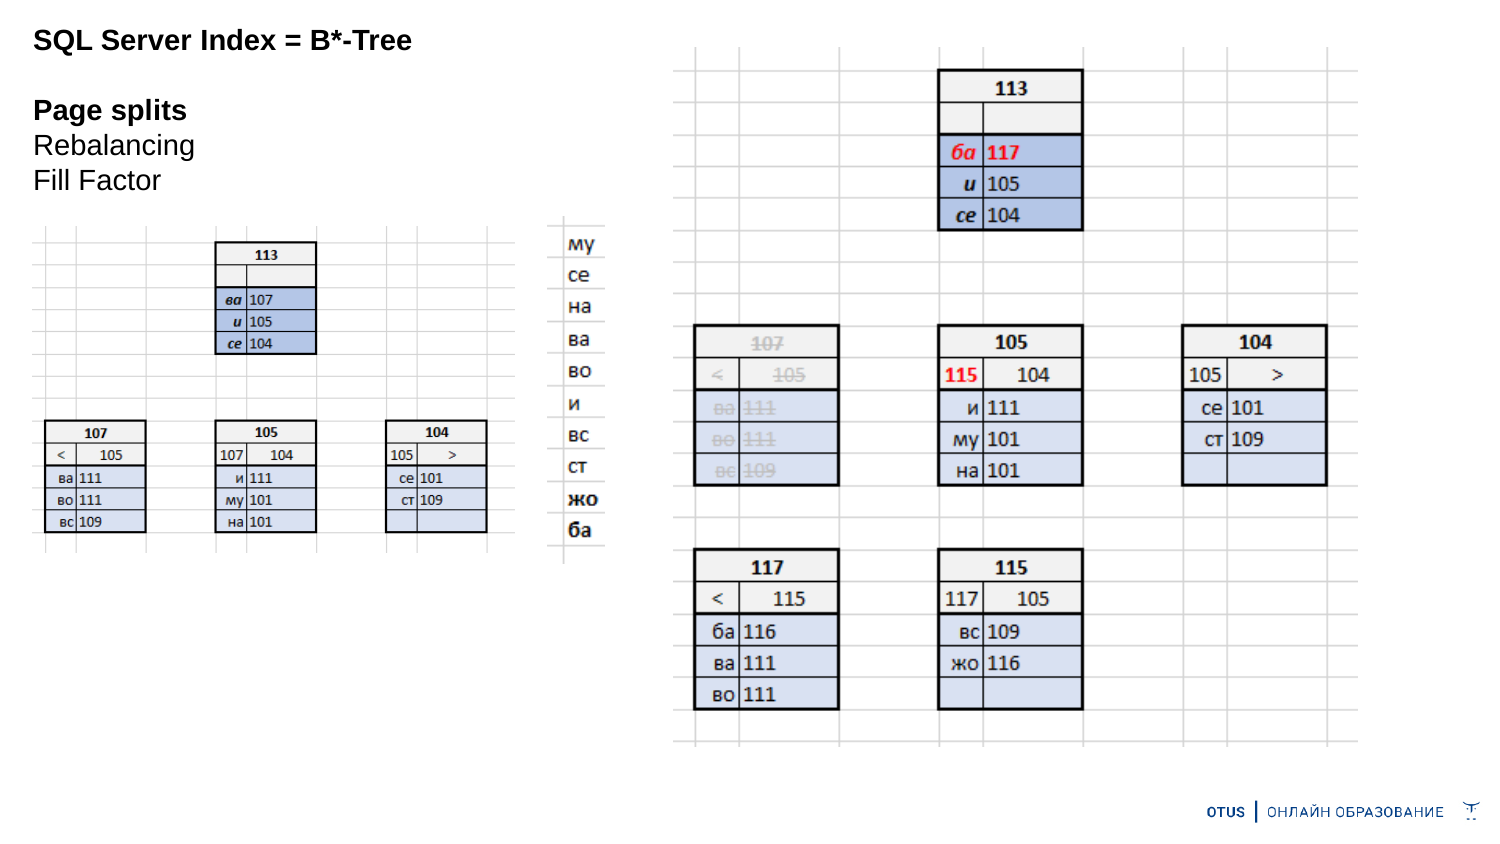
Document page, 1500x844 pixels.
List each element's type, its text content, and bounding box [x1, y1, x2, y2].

picture [0, 0, 1500, 844]
text_box SQL Server Index = B*-Tree Page splits Rebalancing Fill Factor [18, 13, 1307, 239]
